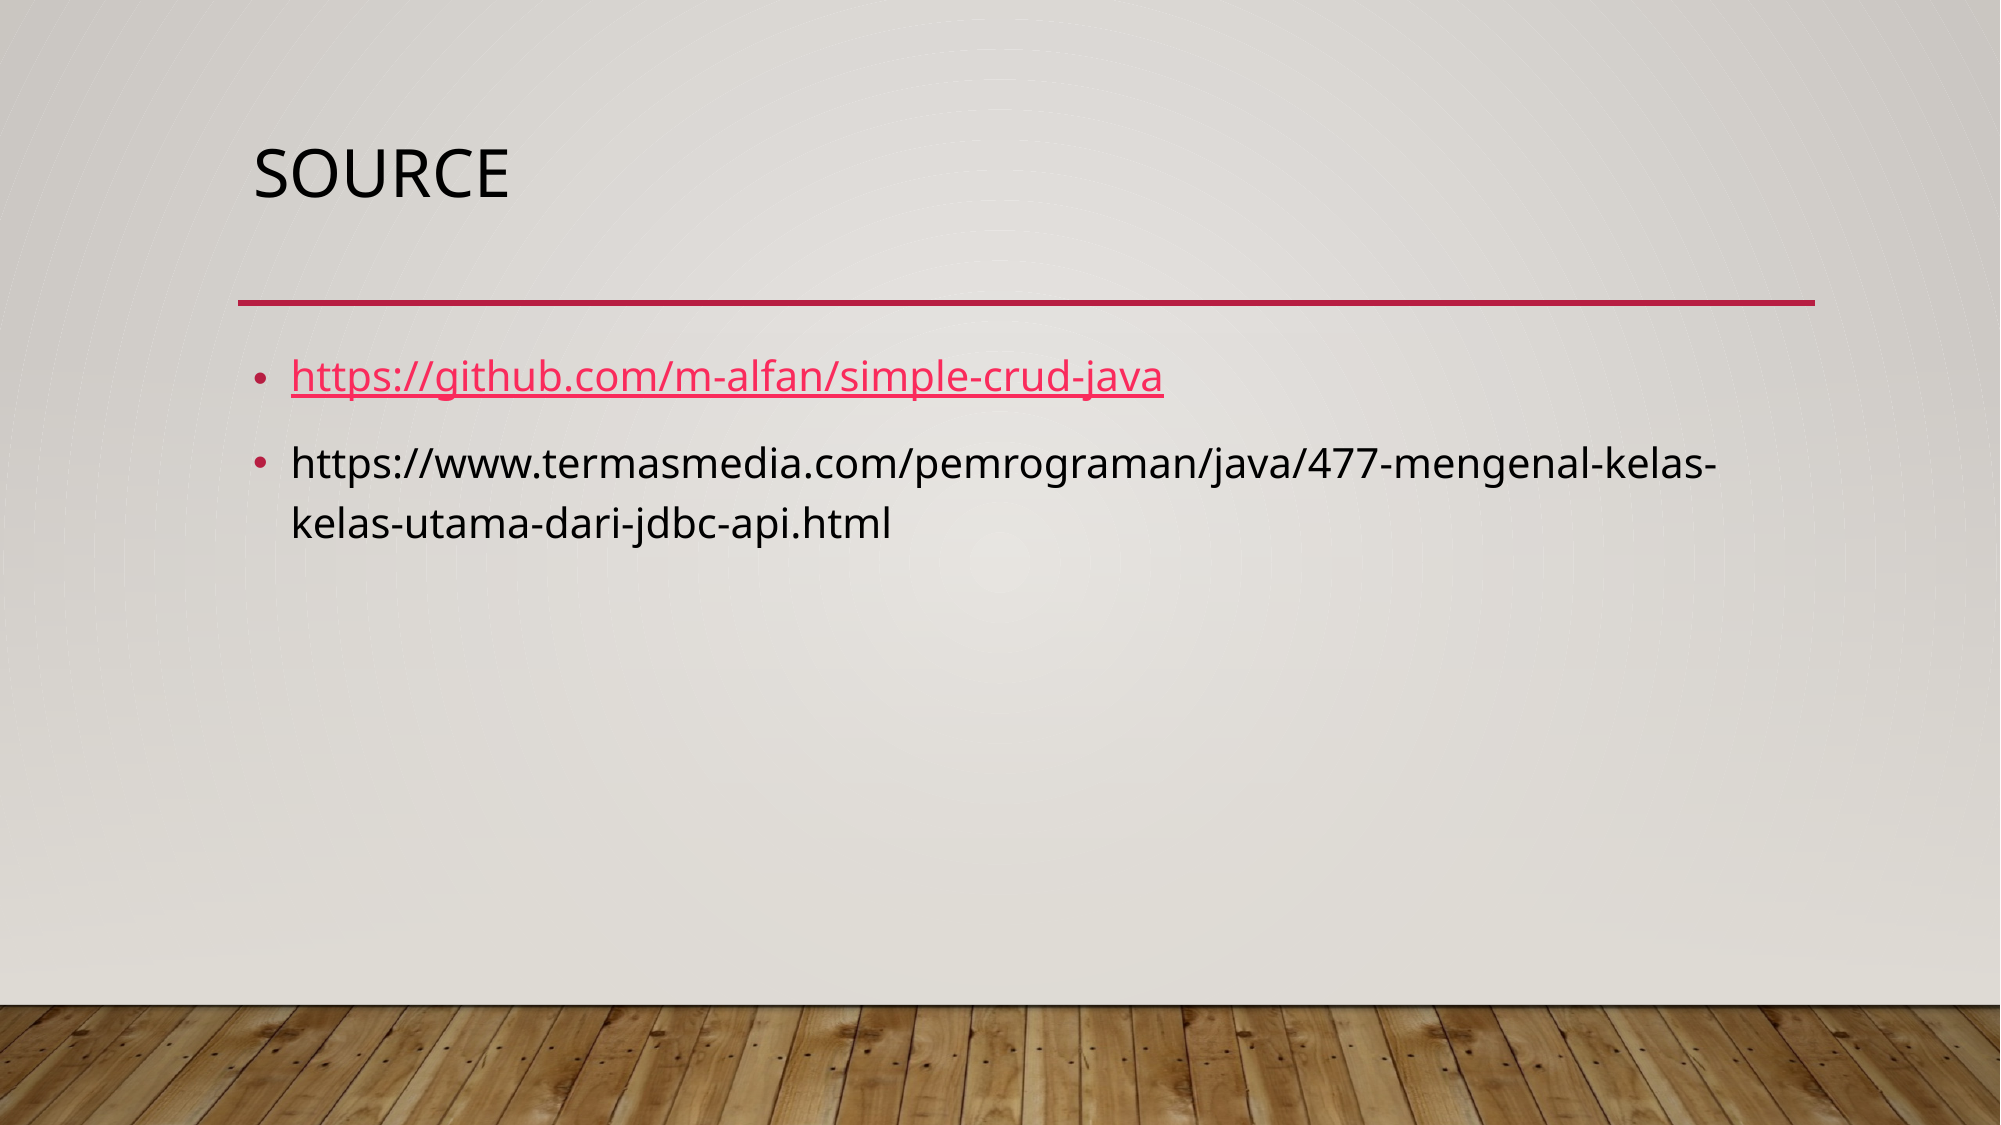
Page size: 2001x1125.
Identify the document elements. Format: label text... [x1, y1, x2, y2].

title sOURCE [238, 131, 1814, 305]
list https://github.com/m-alfan/simple-crud-java https://www.termasmedia.com/pemrograman/java/477-mengenal-kelas-kelas-utama-dari-jdbc-api.html [238, 330, 1814, 897]
picture [0, 1005, 2000, 1125]
